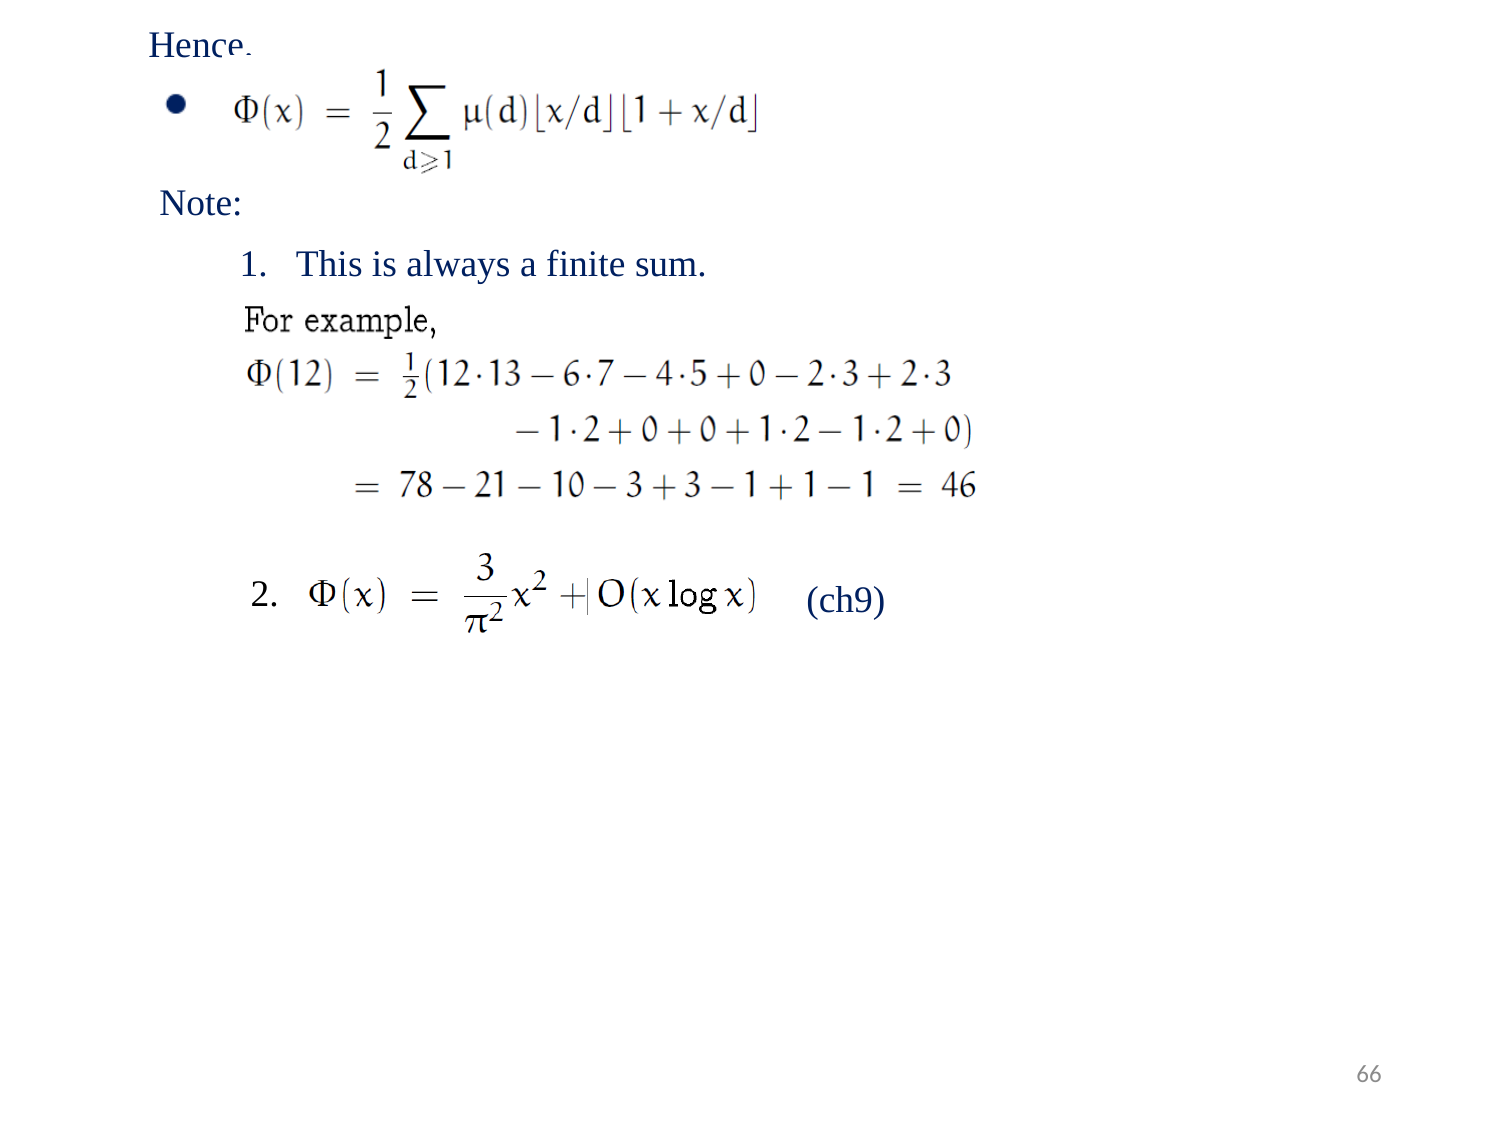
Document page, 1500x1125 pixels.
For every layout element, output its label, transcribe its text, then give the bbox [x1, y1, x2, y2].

picture [158, 88, 194, 122]
text_box This is always a finite sum. [224, 231, 723, 291]
slide_number 65 [1059, 1042, 1397, 1103]
text_box (ch9) [759, 567, 901, 628]
text_box Note: [94, 170, 258, 231]
picture [244, 291, 982, 507]
text_box 2. [235, 561, 303, 622]
text_box Hence, [83, 12, 269, 72]
picture [222, 55, 766, 177]
picture [303, 543, 759, 641]
